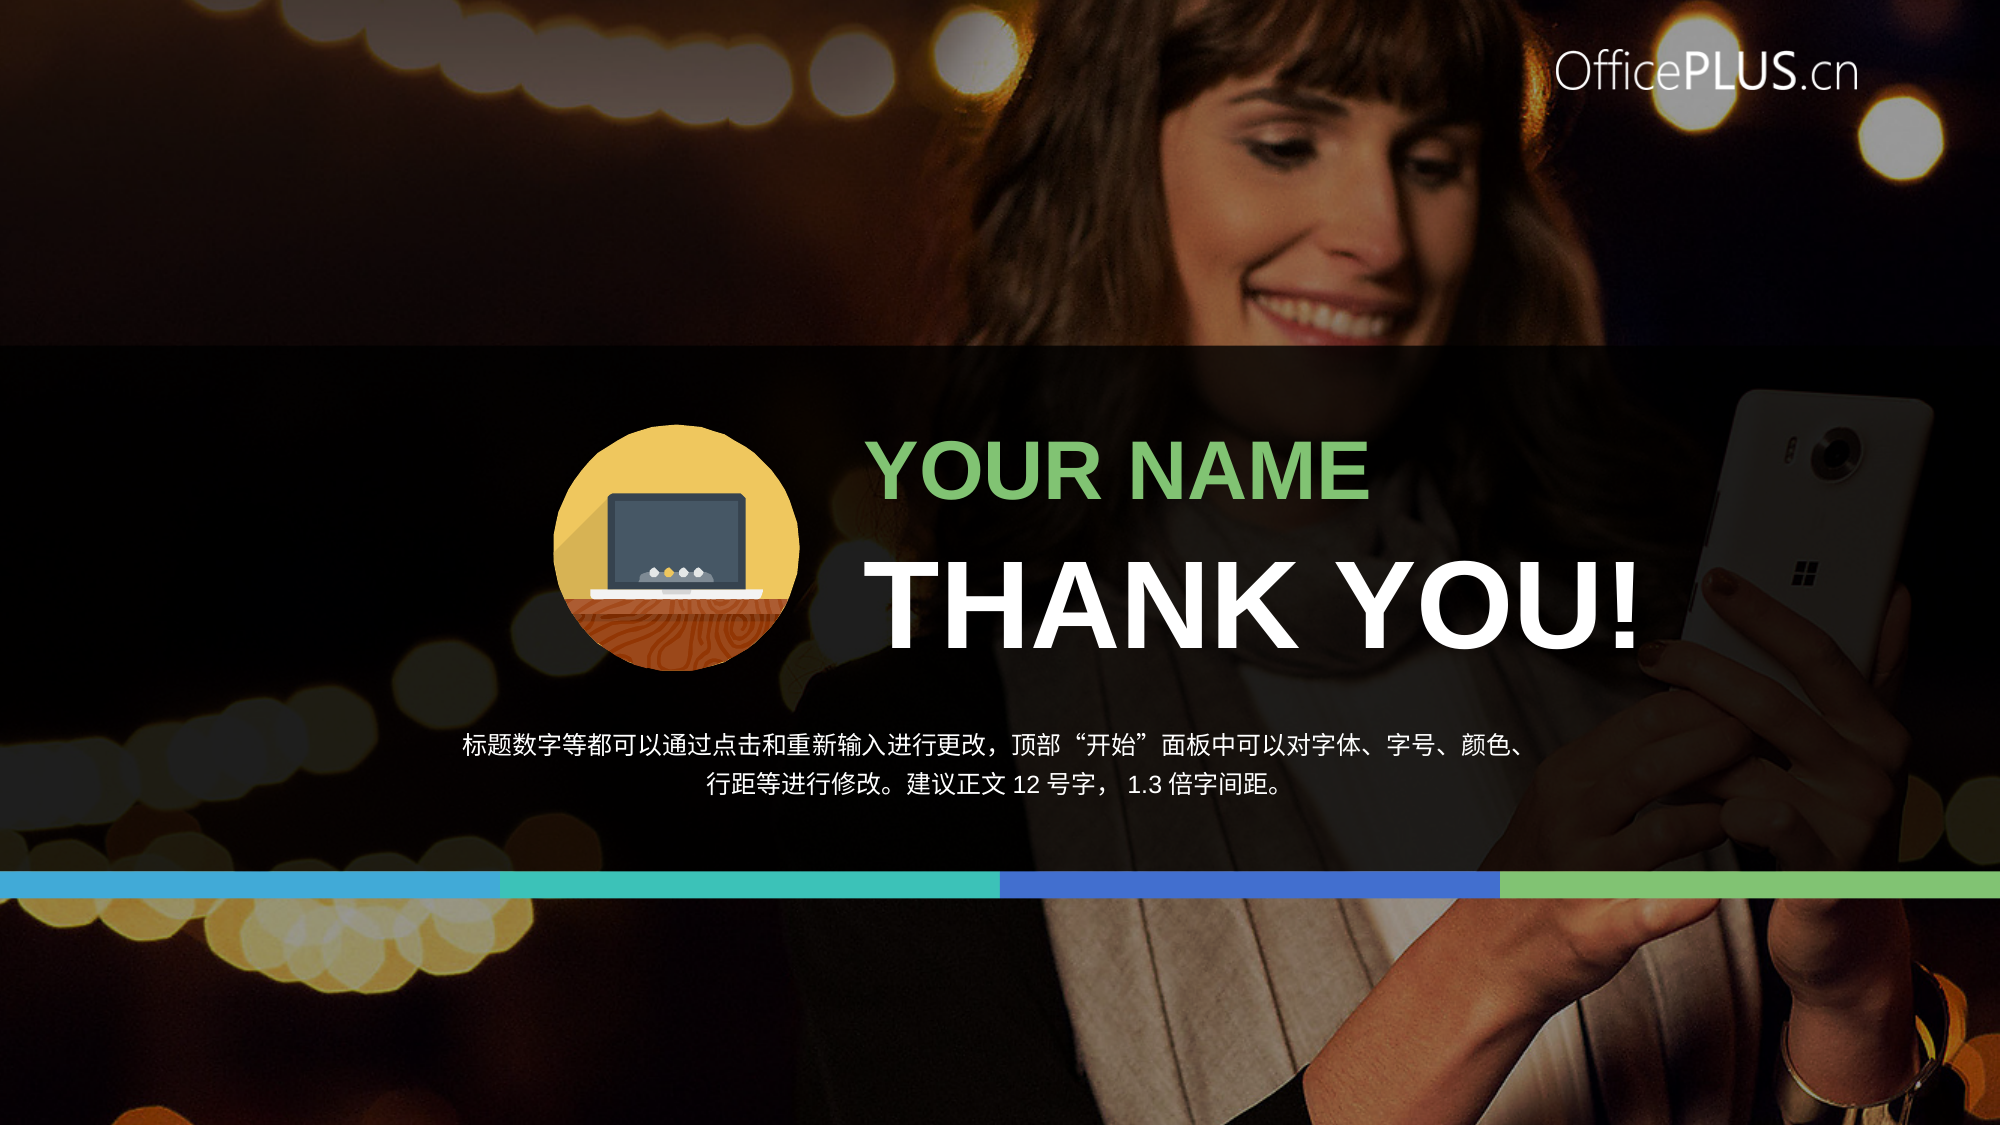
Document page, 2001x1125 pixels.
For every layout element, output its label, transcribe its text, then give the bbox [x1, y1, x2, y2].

text_box [0, 344, 2000, 871]
picture [0, 0, 2000, 344]
picture [0, 899, 2000, 1125]
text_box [553, 424, 800, 671]
text_box 标题数字等都可以通过点击和重新输入进行更改，顶部“开始”面板中可以对字体、字号、颜色、行距等进行修改。建议正文12号字，1.3倍字间距。 [443, 712, 1557, 806]
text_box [0, 871, 2000, 899]
text_box YOUR NAME [848, 408, 1447, 515]
text_box THANK YOU! [848, 515, 1694, 681]
